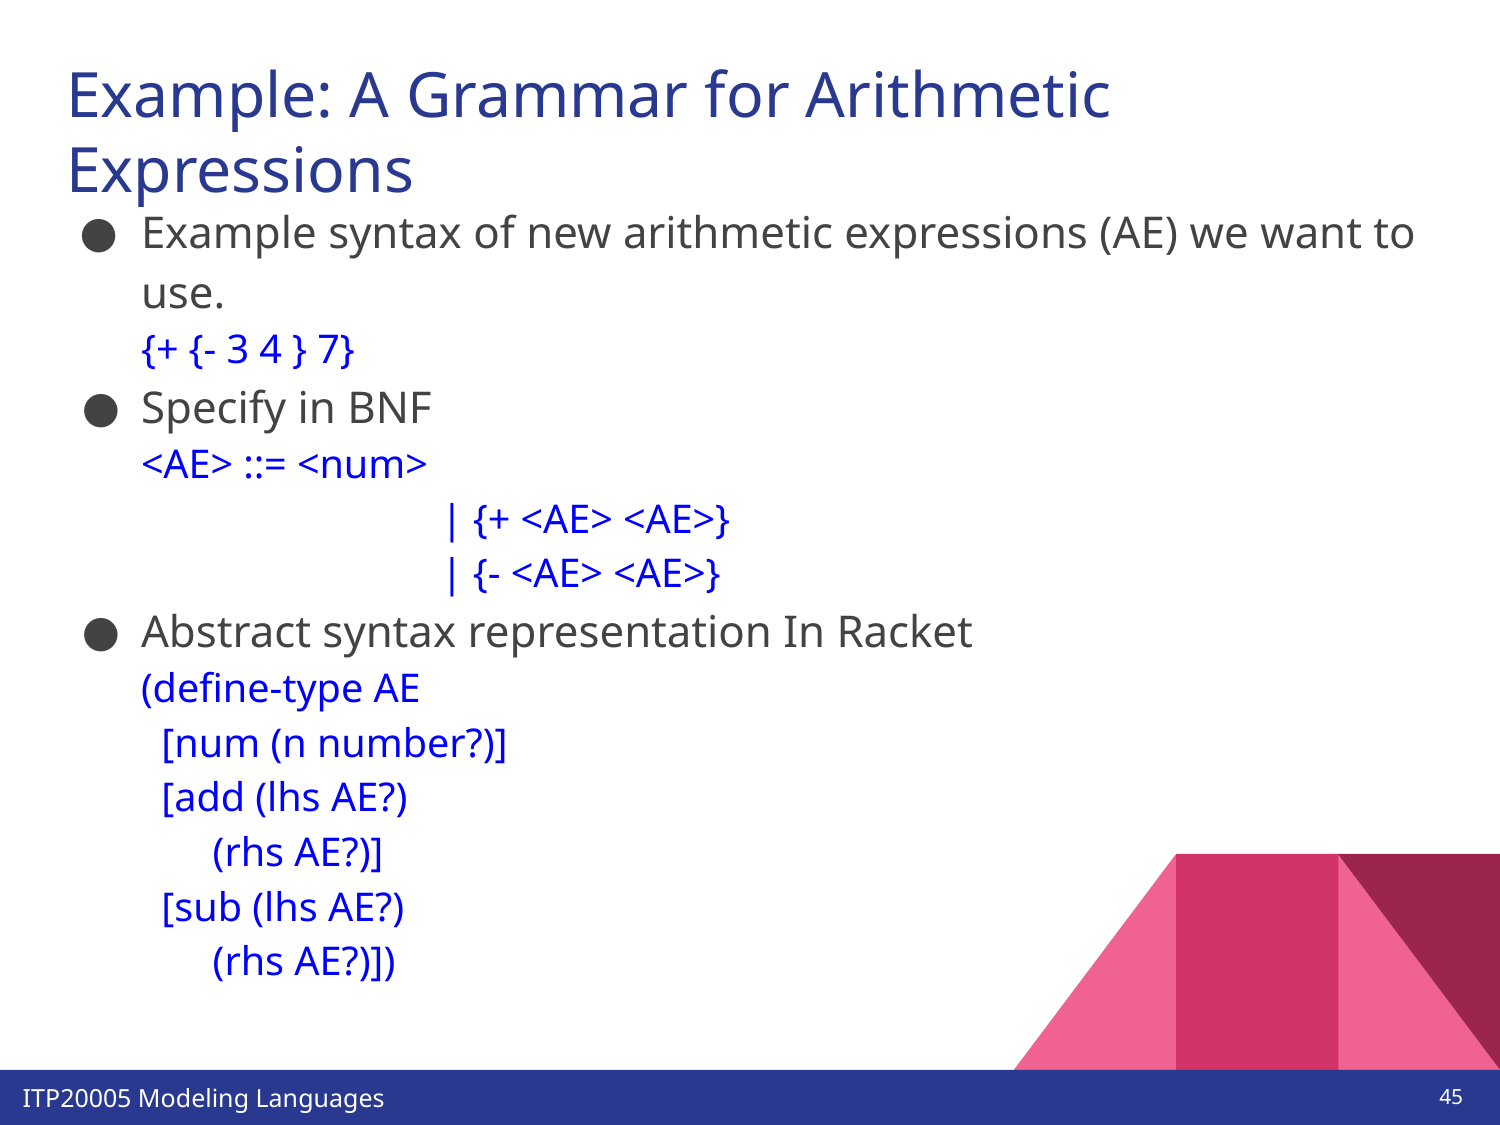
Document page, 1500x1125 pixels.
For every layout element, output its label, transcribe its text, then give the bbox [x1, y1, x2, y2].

title Example: A Grammar for Arithmetic Expressions [51, 39, 1449, 173]
list Example syntax of new arithmetic expressions (AE) we want to use. {+ {- 3 4 } 7} Specify in BNF <AE> ::= <num> | {+ <AE> <AE>} | {- <AE> <AE>} Abstract syntax representation In Racket (define-type AE [num (n number?)] [add (lhs AE?) (rhs AE?)] [sub (lhs AE?) (rhs AE?)]) [51, 181, 1500, 912]
slide_number ‹#› [1387, 1054, 1478, 1125]
